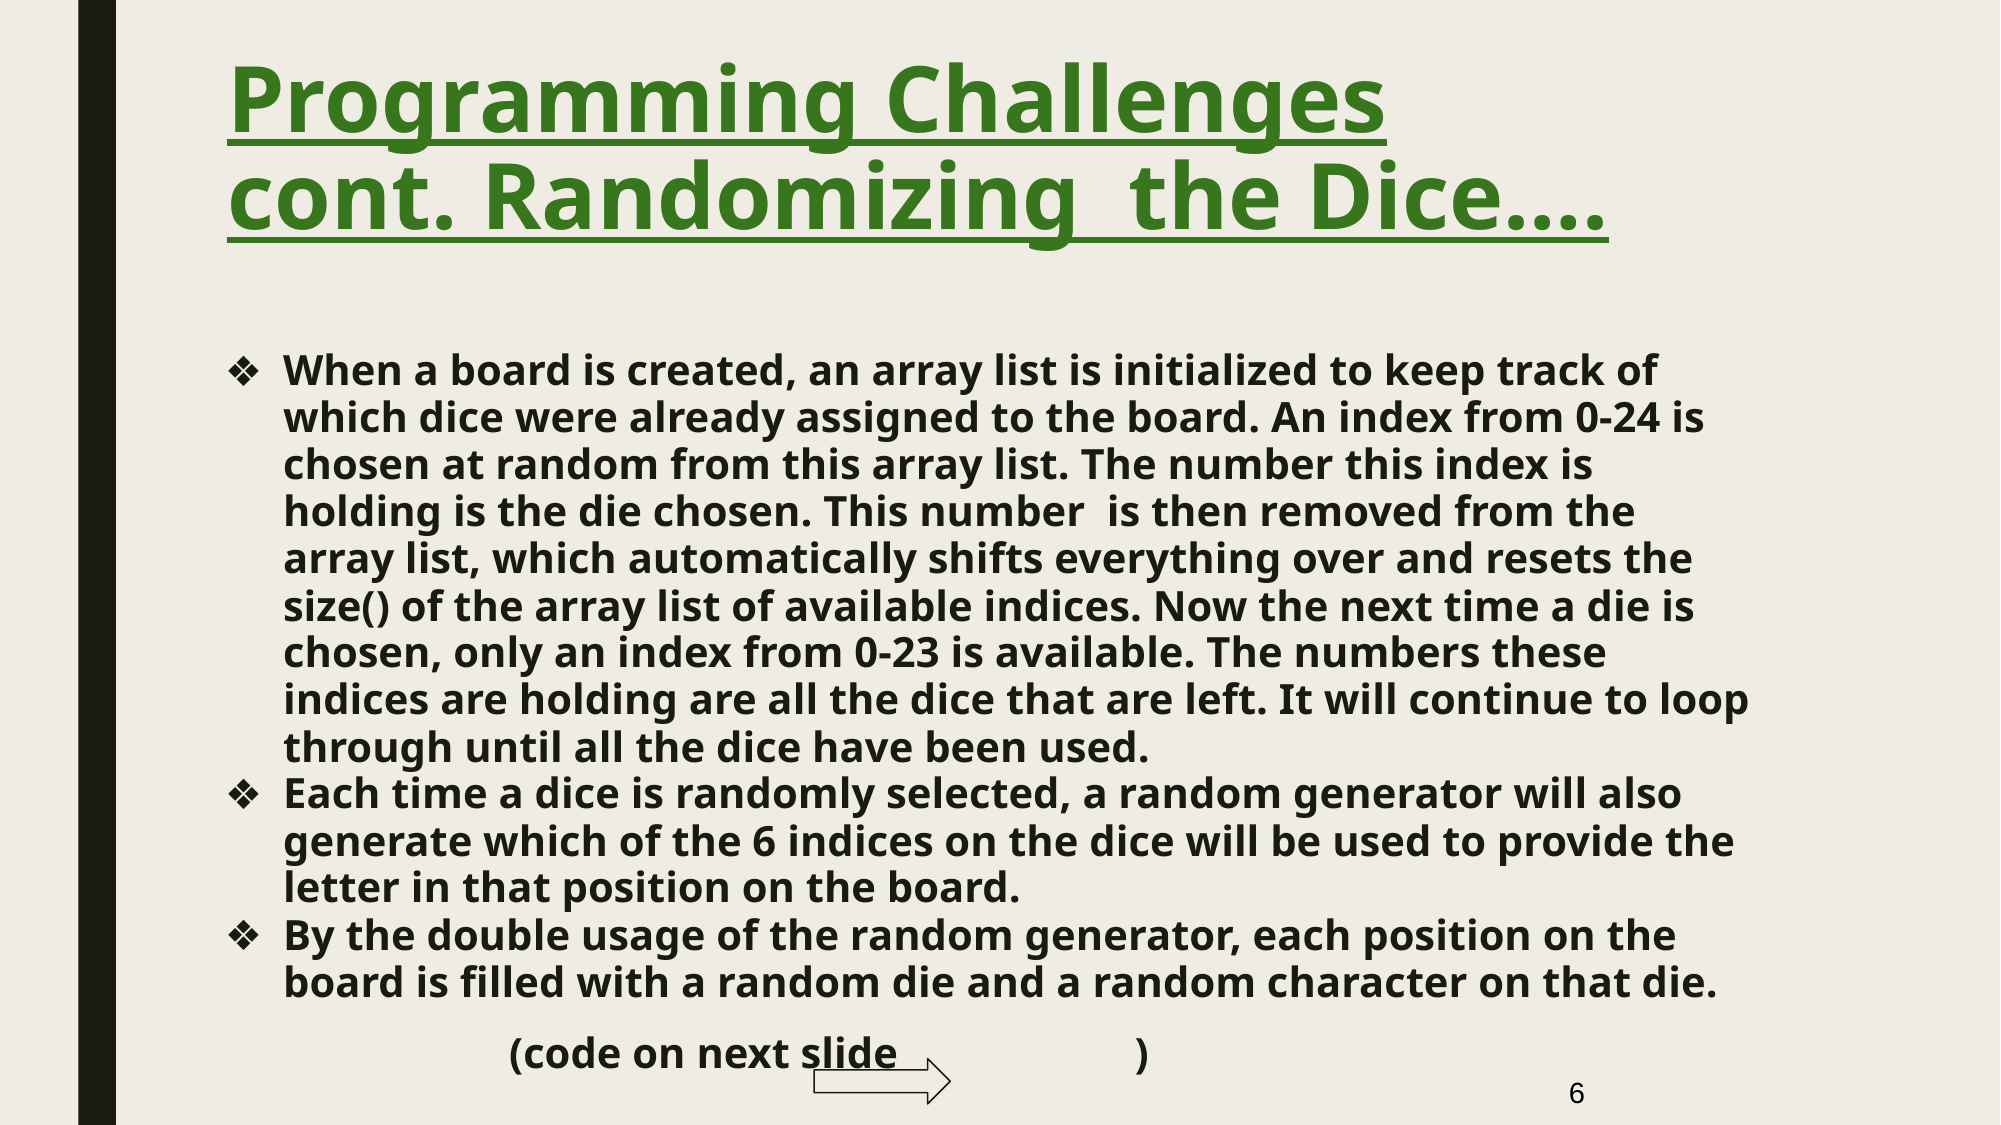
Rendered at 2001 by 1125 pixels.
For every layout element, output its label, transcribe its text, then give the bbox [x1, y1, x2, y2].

list When a board is created, an array list is initialized to keep track of which dice were already assigned to the board. An index from 0-24 is chosen at random from this array list. The number this index is holding is the die chosen. This number is then removed from the array list, which automatically shifts everything over and resets the size() of the array list of available indices. Now the next time a die is chosen, only an index from 0-23 is available. The numbers these indices are holding are all the dice that are left. It will continue to loop through until all the dice have been used. Each time a dice is randomly selected, a random generator will also generate which of the 6 indices on the dice will be used to provide the letter in that position on the board. By the double usage of the random generator, each position on the board is filled with a random die and a random character on that die. (code on next slide ) [193, 333, 1769, 921]
text_box [814, 1058, 951, 1104]
slide_number ‹#› [1553, 1058, 1816, 1125]
title Programming Challenges cont. Randomizing the Dice…. [212, 38, 1788, 283]
